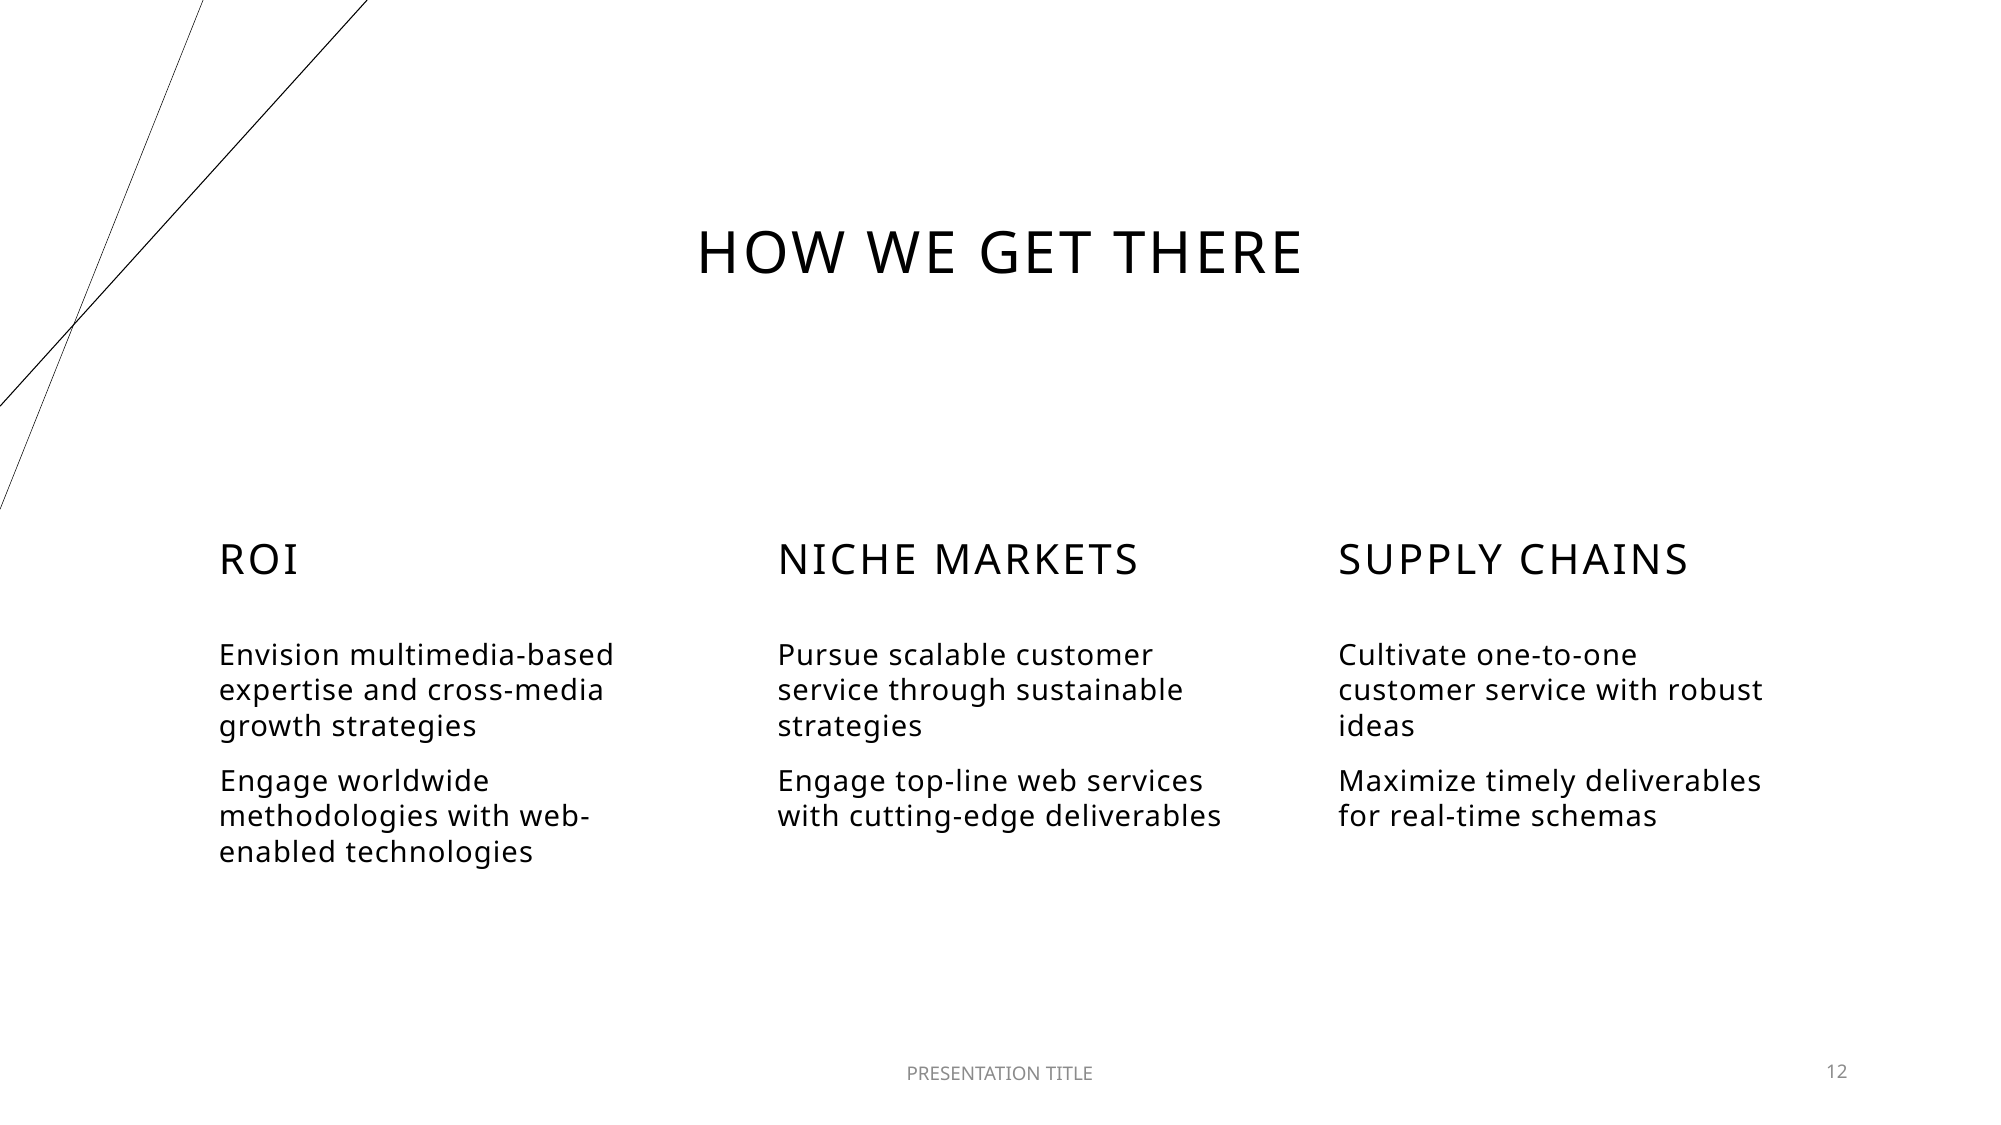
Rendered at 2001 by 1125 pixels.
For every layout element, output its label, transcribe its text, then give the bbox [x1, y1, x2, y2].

title HOW WE GET THERE [309, 146, 1691, 364]
list NICHE MARKETS [762, 455, 1238, 591]
footer PRESENTATION TITLE [662, 1042, 1338, 1103]
list SUPPLY CHAINS [1323, 455, 1797, 591]
list Pursue scalable customer service through sustainable strategies​ Engage top-line web services with cutting-edge deliverables​​​ [762, 629, 1238, 957]
list Cultivate one-to-one customer service with robust ideas​ Maximize timely deliverables for real-time schemas​ [1323, 629, 1797, 957]
list ROI [203, 455, 677, 591]
slide_number 12 [1412, 1042, 1863, 1103]
list Envision multimedia-based expertise and cross-media growth strategies​ ​Engage worldwide methodologies with web-enabled technologies​ [203, 629, 677, 957]
